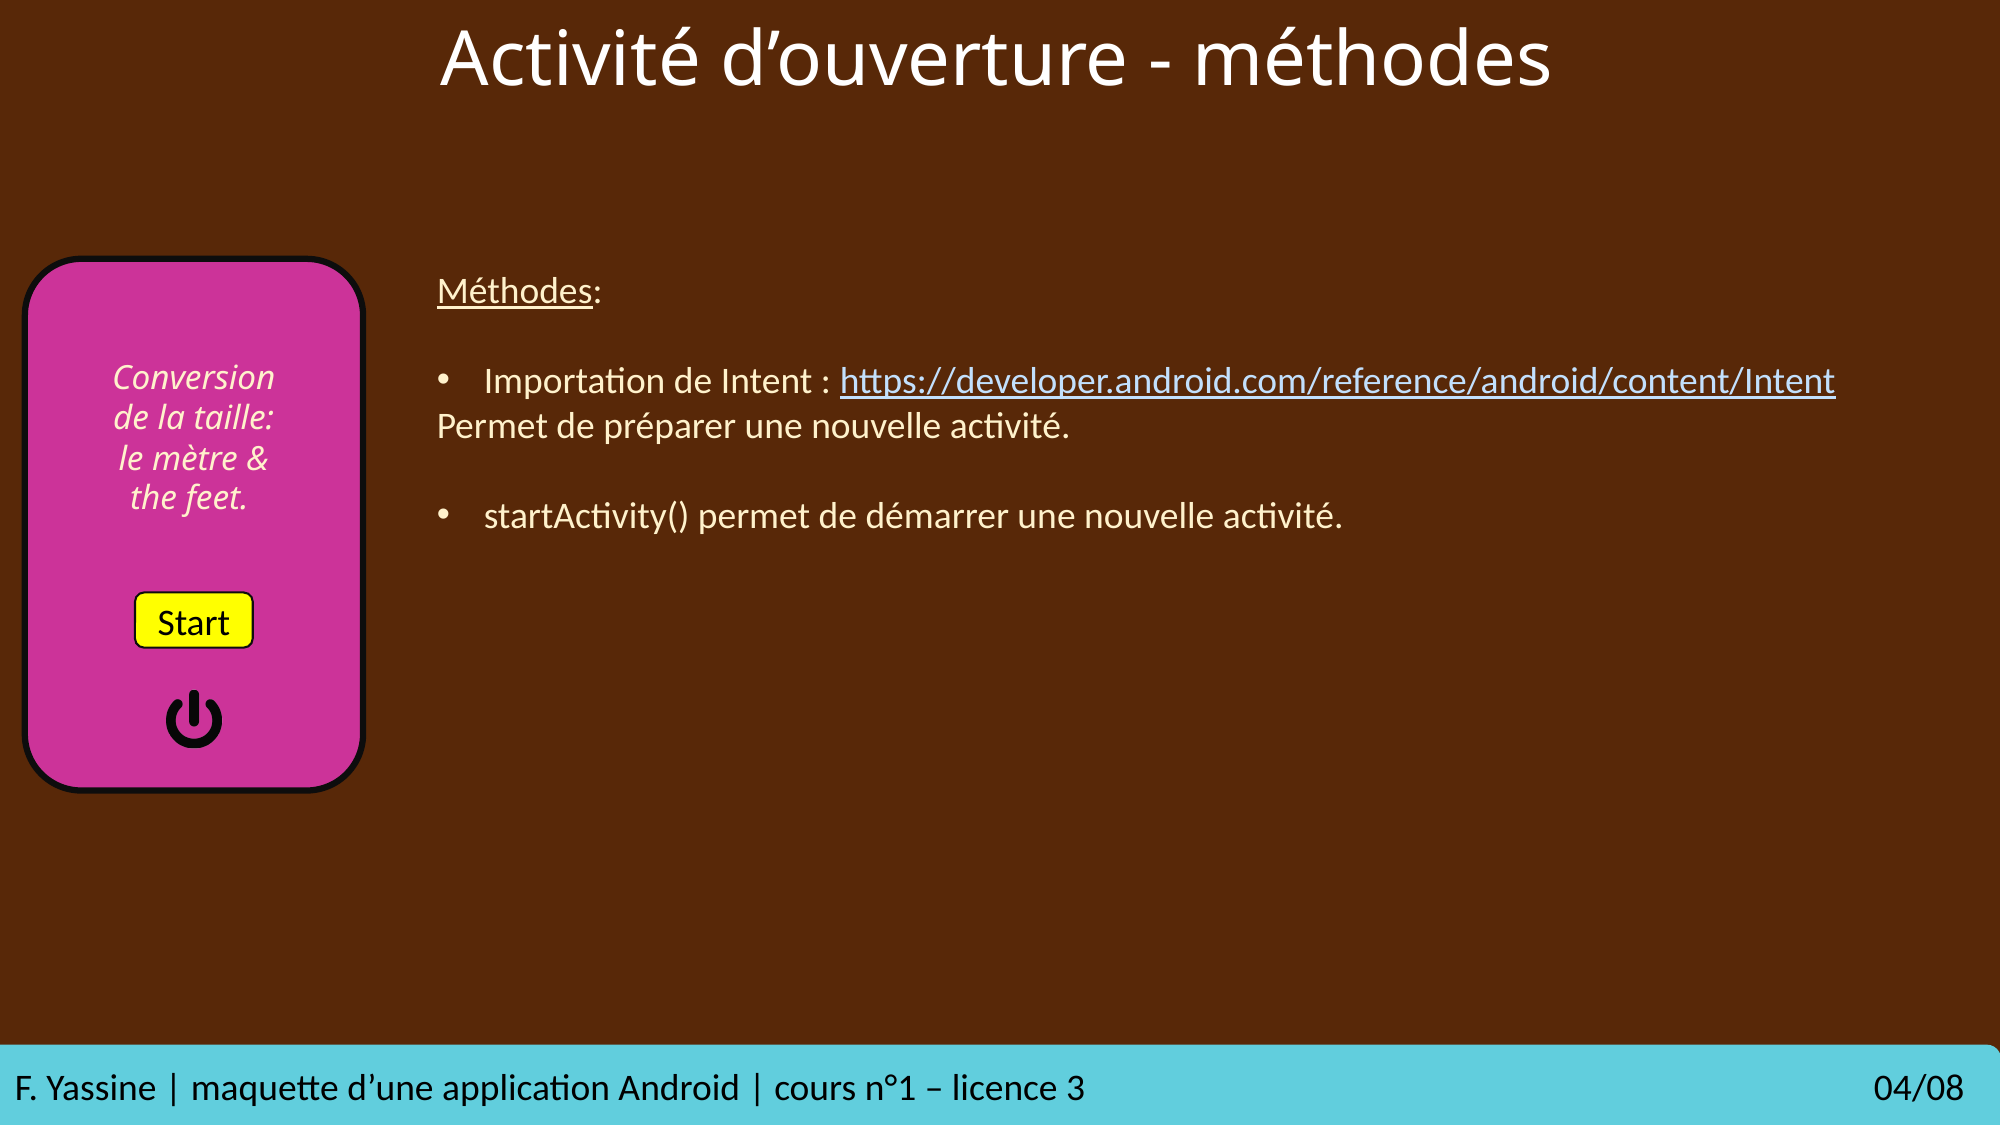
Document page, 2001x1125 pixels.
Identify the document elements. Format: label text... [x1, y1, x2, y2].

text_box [24, 258, 364, 791]
text_box F. Yassine | maquette d’une application Android | cours n°1 – licence 3 04/08 [0, 1044, 2000, 1125]
text_box Activité d’ouverture - méthodes [134, 12, 1860, 110]
text_box Méthodes: Importation de Intent : https://developer.android.com/reference/android/content/Intent Permet de préparer une nouvelle activité. startActivity() permet de démarrer une nouvelle activité. [422, 258, 1932, 544]
